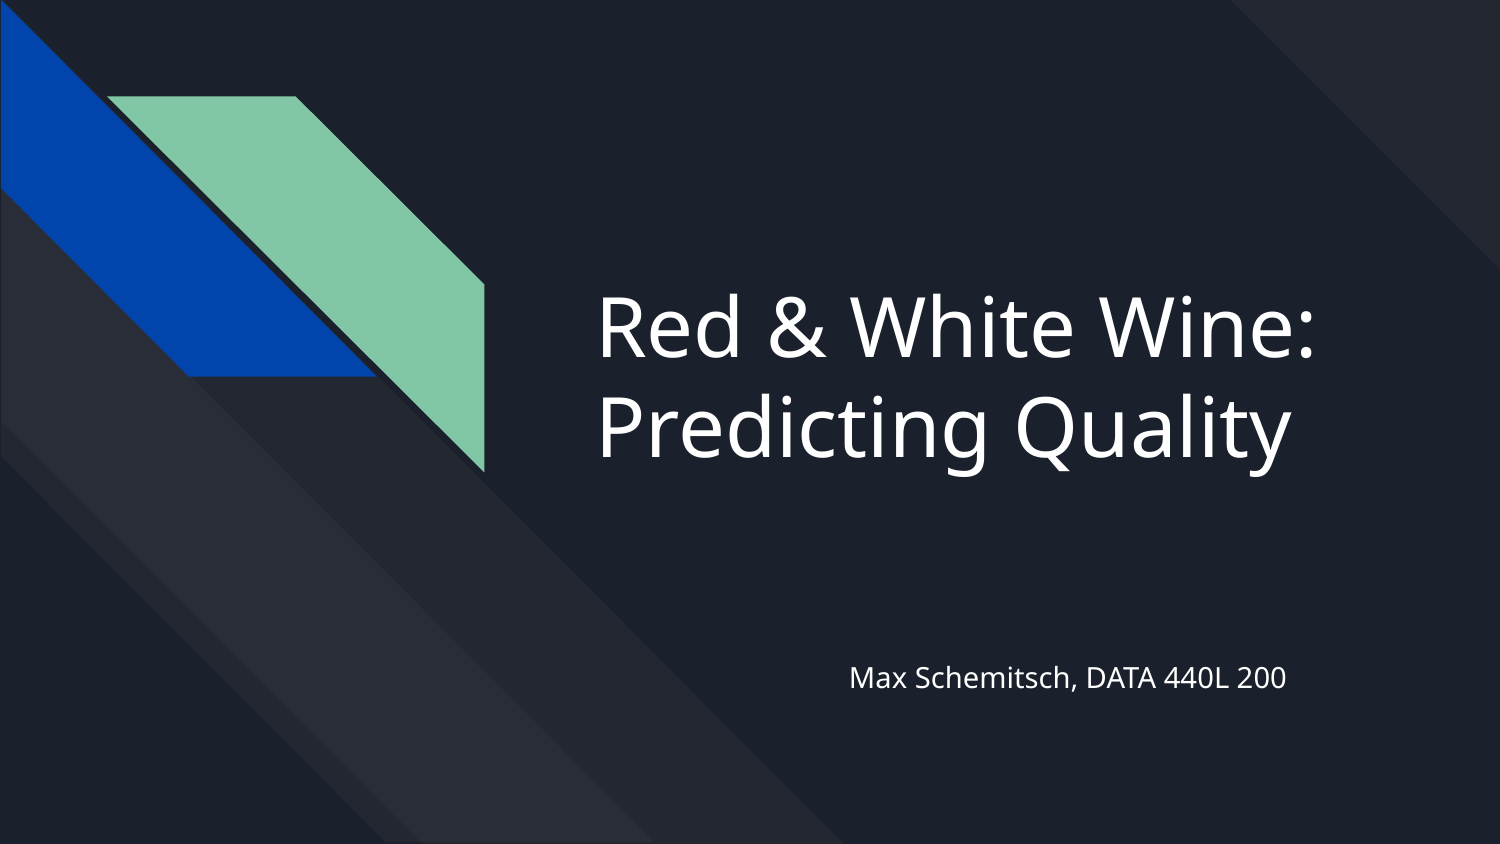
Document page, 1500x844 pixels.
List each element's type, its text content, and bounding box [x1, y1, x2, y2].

title Red & White Wine: Predicting Quality [580, 258, 1404, 518]
subtitle Max Schemitsch, DATA 440L 200 [833, 643, 1404, 727]
